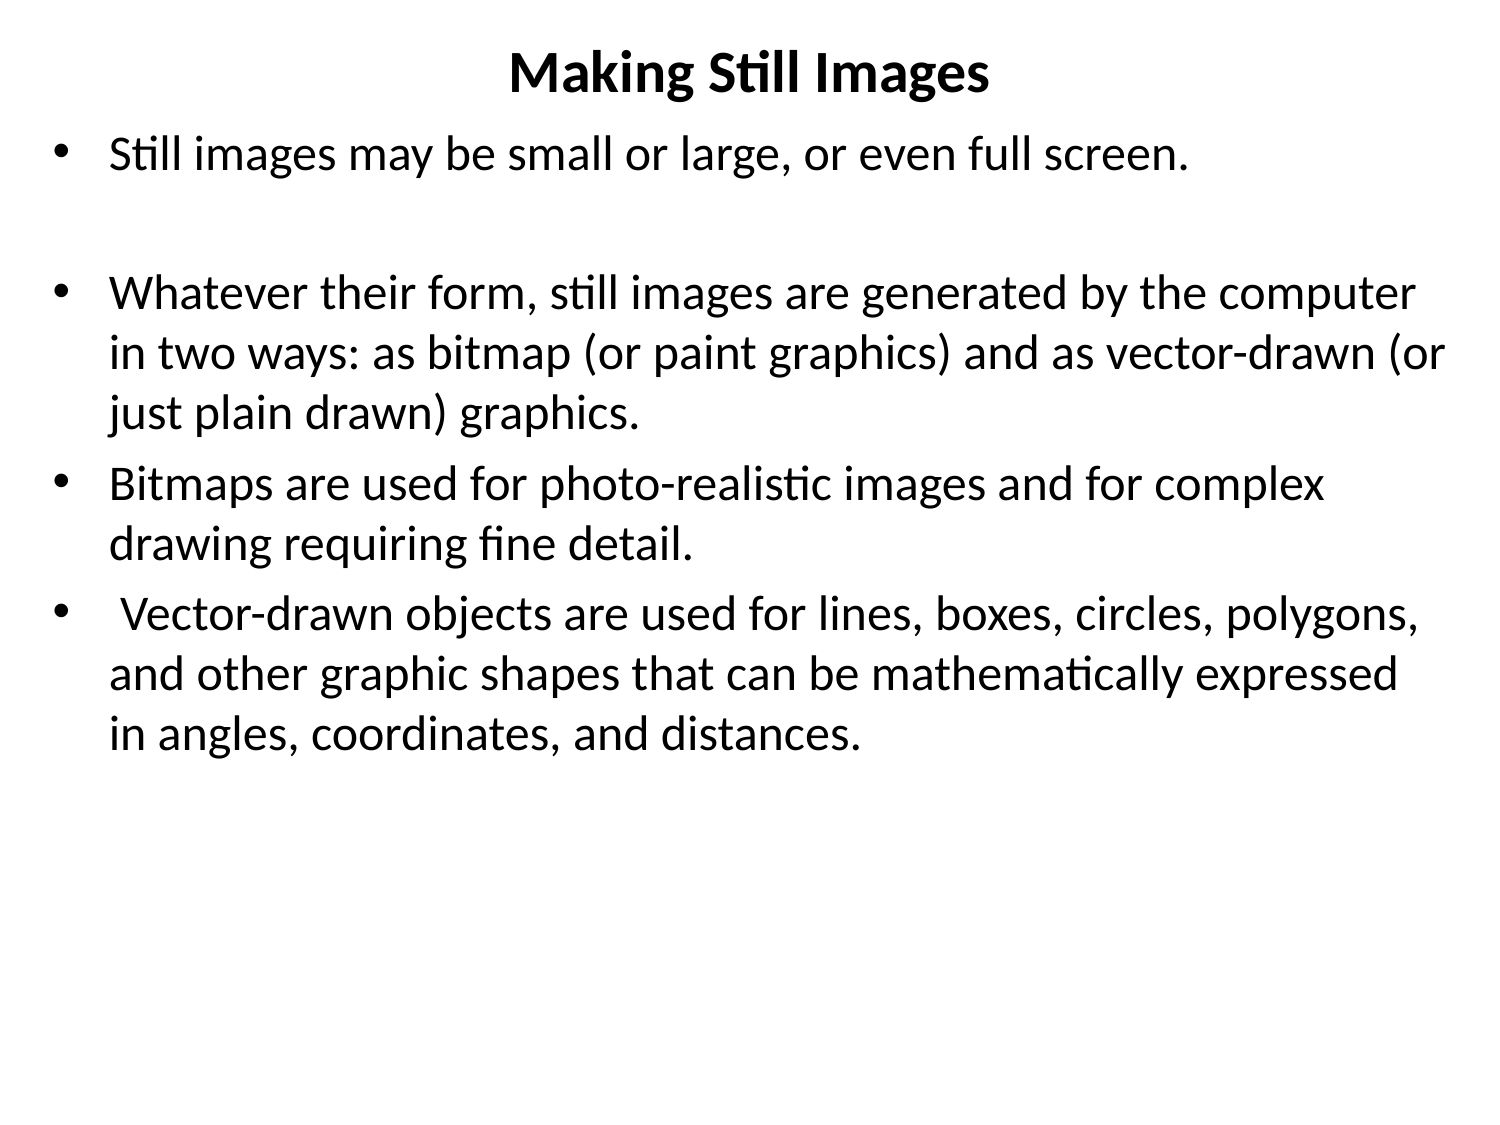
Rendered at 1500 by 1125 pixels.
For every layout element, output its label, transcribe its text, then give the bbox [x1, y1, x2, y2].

title Making Still Images [75, 24, 1425, 112]
list Still images may be small or large, or even full screen. Whatever their form, still images are generated by the computer in two ways: as bitmap (or paint graphics) and as vector-drawn (or just plain drawn) graphics. Bitmaps are used for photo-realistic images and for complex drawing requiring fine detail. Vector-drawn objects are used for lines, boxes, circles, polygons, and other graphic shapes that can be mathematically expressed in angles, coordinates, and distances. [37, 112, 1463, 1100]
